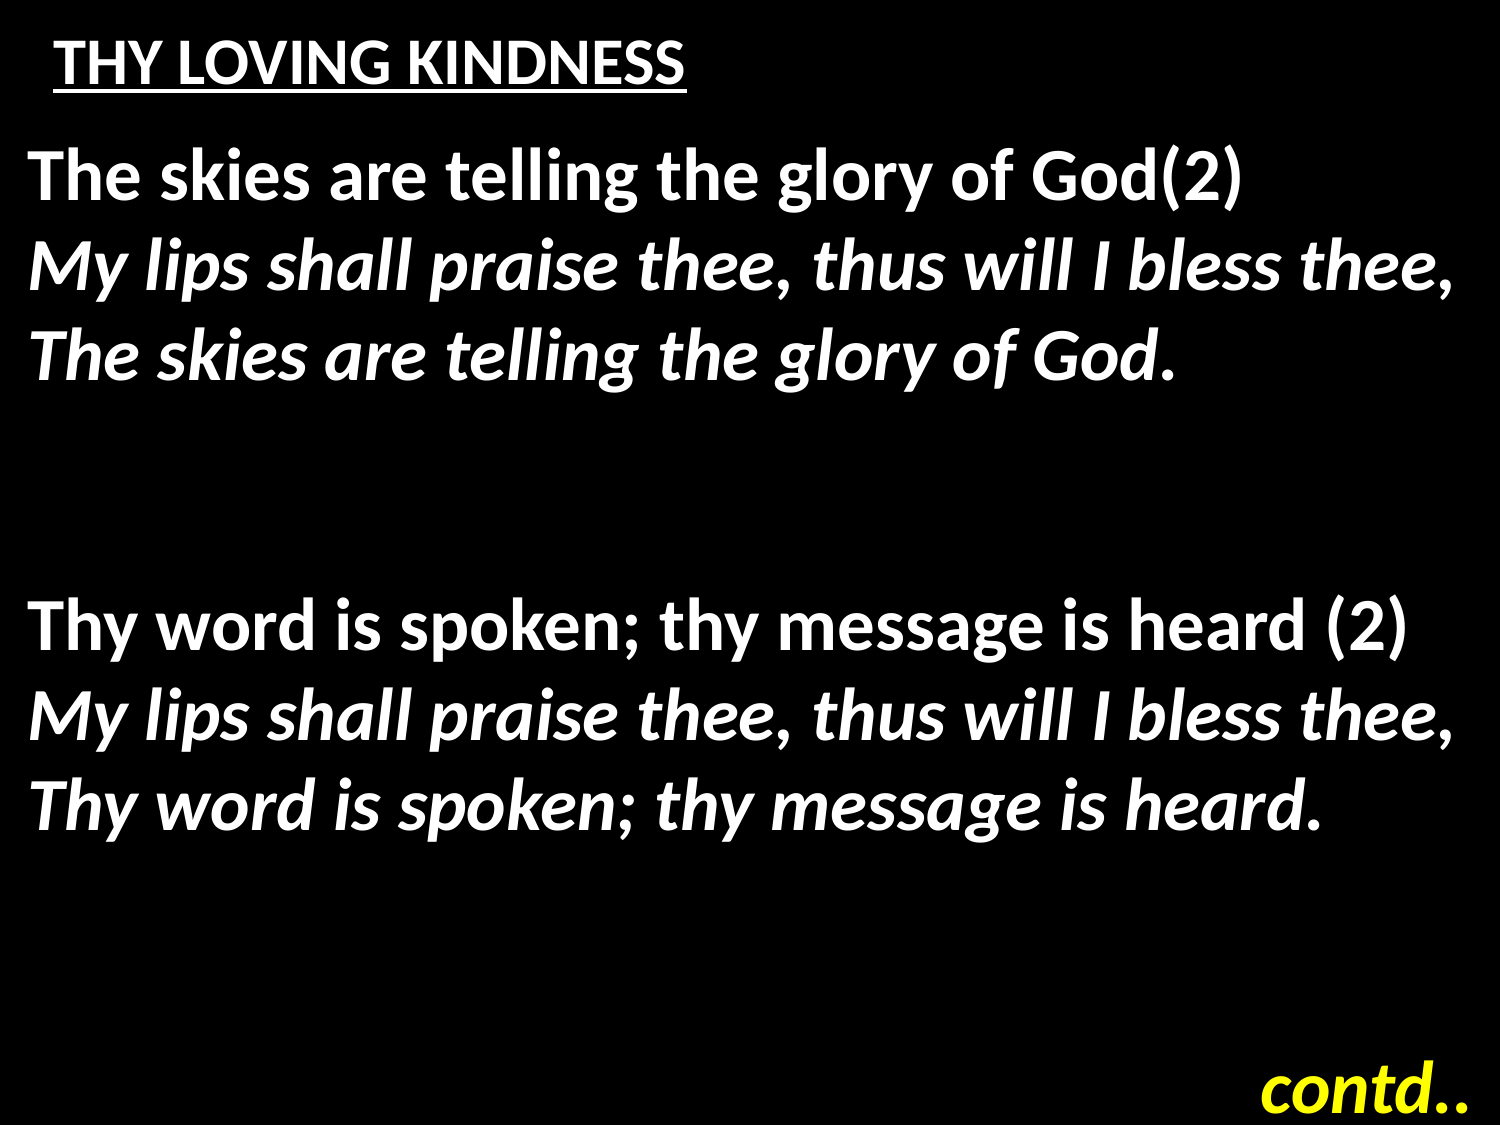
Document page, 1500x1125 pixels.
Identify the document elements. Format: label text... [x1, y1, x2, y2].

list The skies are telling the glory of God(2) My lips shall praise thee, thus will I bless thee, The skies are telling the glory of God. Thy word is spoken; thy message is heard (2) My lips shall praise thee, thus will I bless thee, Thy word is spoken; thy message is heard. [8, 125, 1489, 1116]
title THY LOVING KINDNESS [10, 0, 1490, 117]
text_box contd.. [1245, 1042, 1500, 1125]
